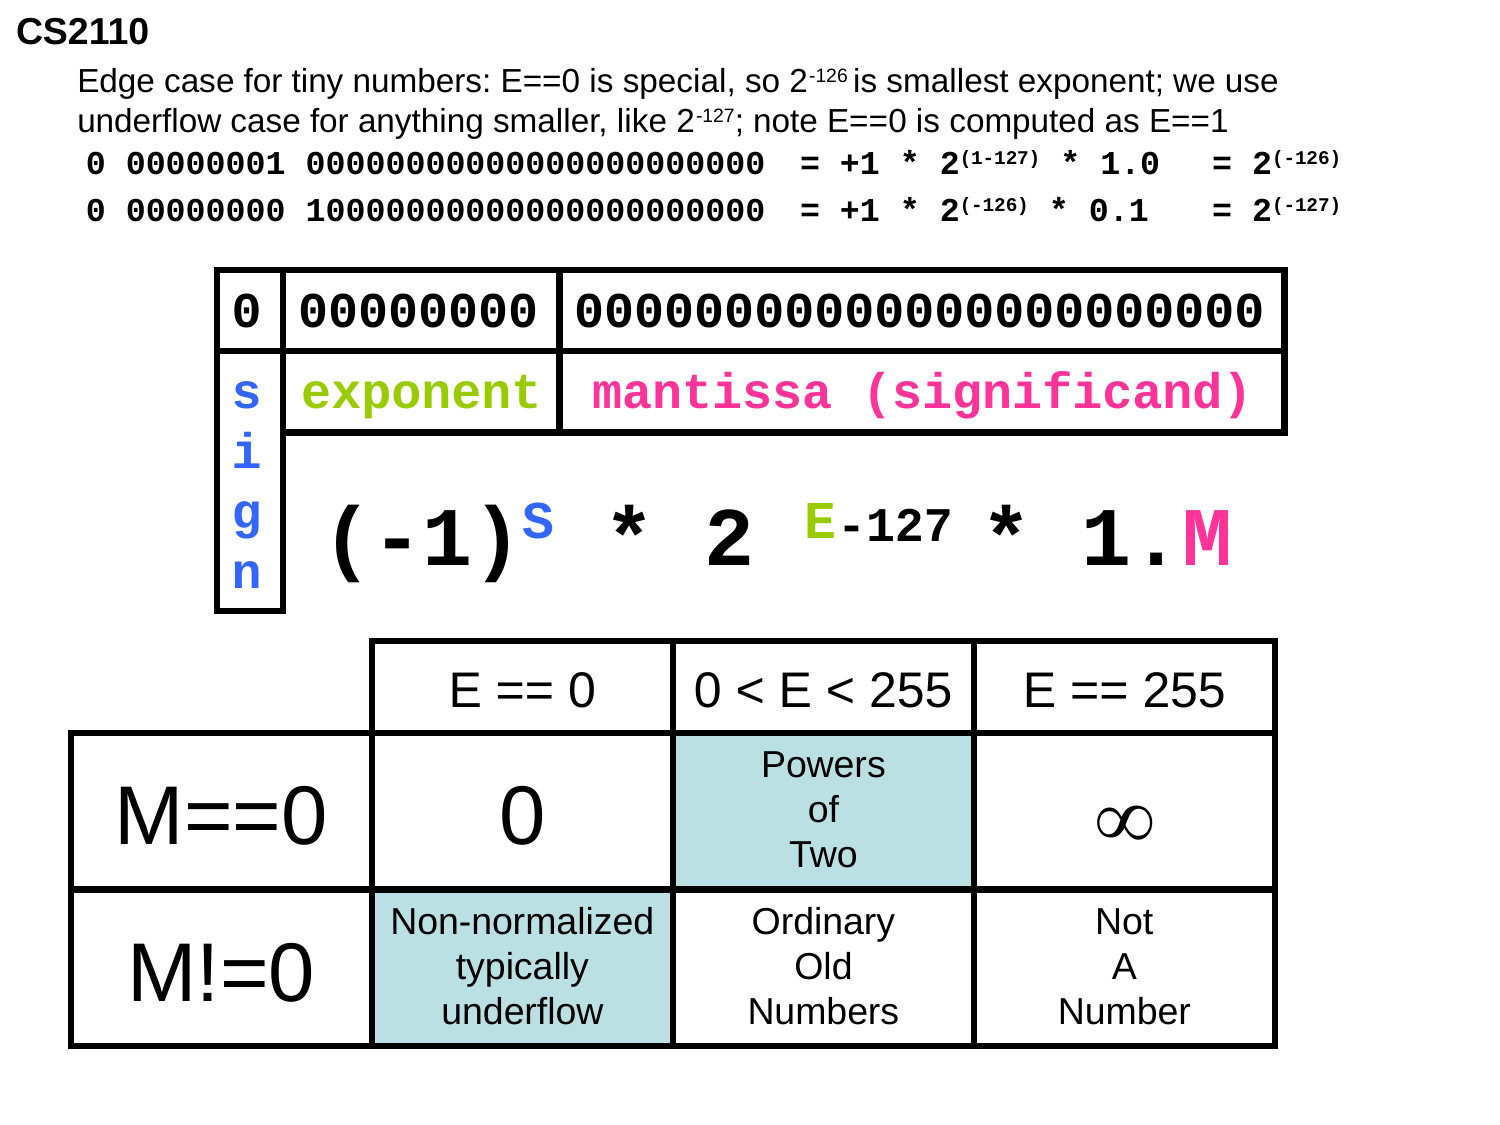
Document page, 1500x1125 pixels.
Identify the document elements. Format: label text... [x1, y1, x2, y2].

text_box Non-normalized typically underflow [372, 890, 672, 1046]
text_box = 2(-126) = 2(-127) [1197, 147, 1356, 236]
text_box E == 255 [973, 640, 1275, 733]
text_box M!=0 [70, 889, 372, 1046]
text_box Not A Number [973, 889, 1275, 1046]
text_box Edge case for tiny numbers: E==0 is special, so 2-126 is smallest exponent; we use underflow case for anything smaller, like 2-127; note E==0 is computed as E==1 [62, 51, 1375, 147]
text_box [216, 269, 1285, 612]
text_box = +1 * 2(1-127) * 1.0 = +1 * 2(-126) * 0.1 [785, 147, 1176, 236]
text_box  [973, 733, 1275, 889]
list 0 00000001 00000000000000000000000 0 00000000 10000000000000000000000 [70, 147, 783, 787]
text_box Powers of Two [672, 733, 973, 890]
text_box 0 [372, 787, 672, 890]
text_box M==0 [70, 787, 372, 889]
text_box Ordinary Old Numbers [672, 890, 973, 1046]
text_box 0 < E < 255 [783, 640, 973, 733]
